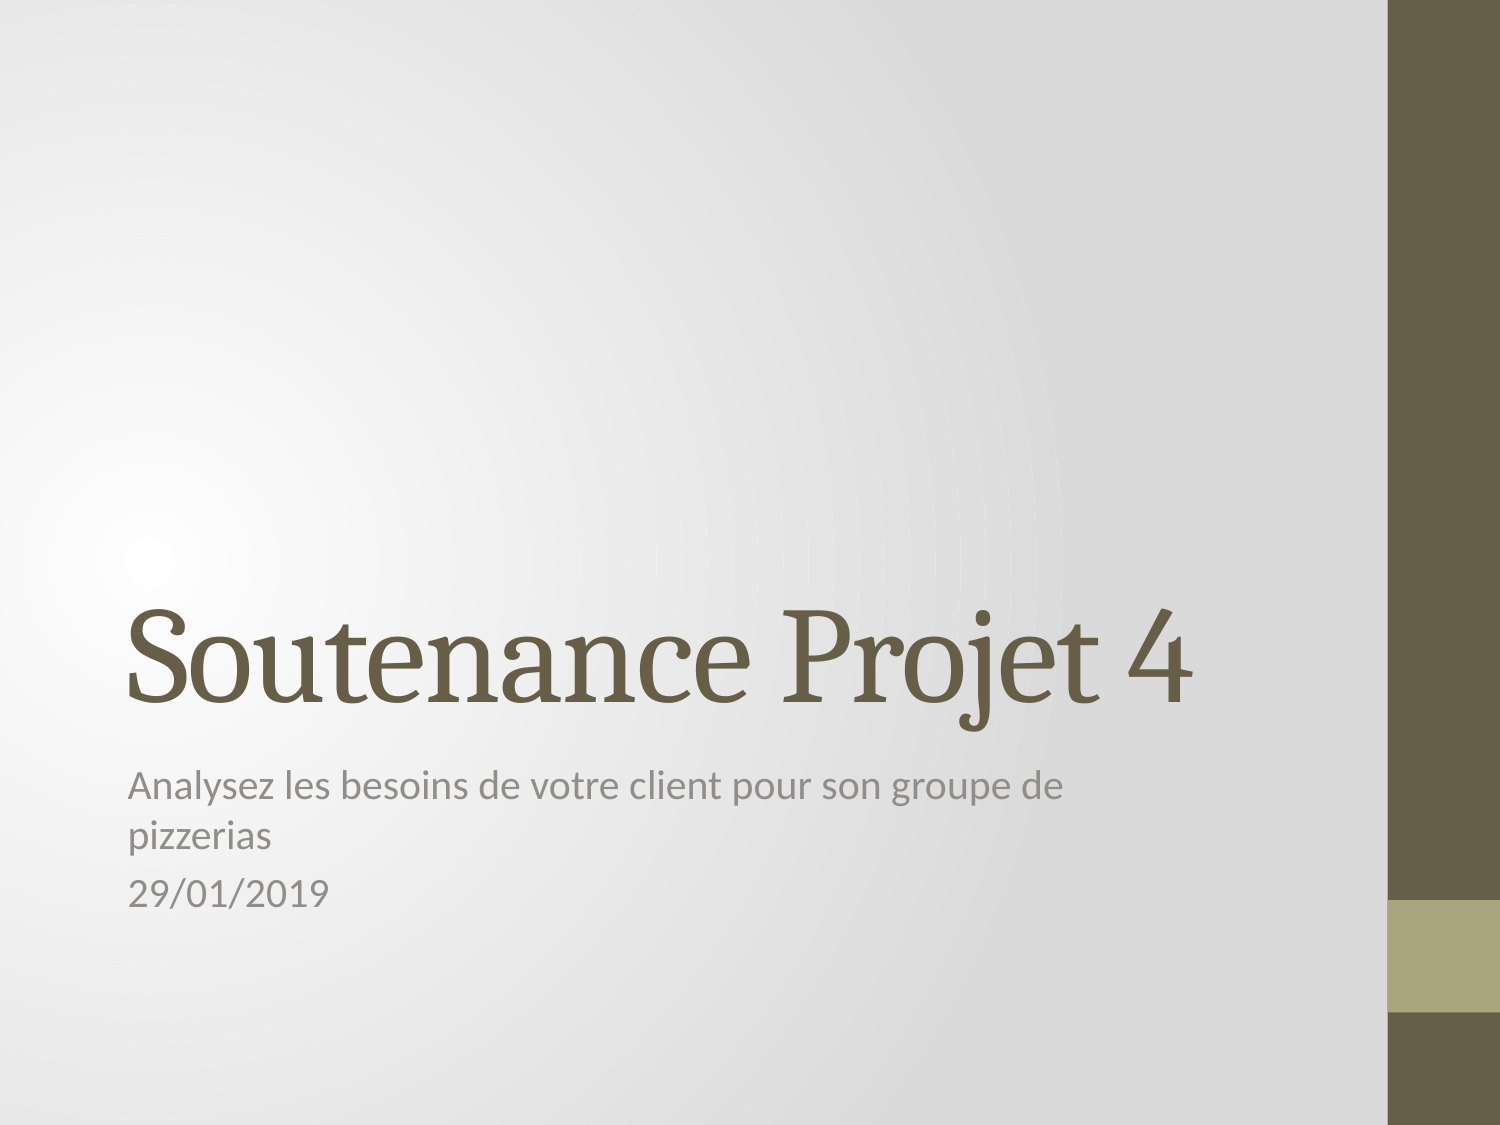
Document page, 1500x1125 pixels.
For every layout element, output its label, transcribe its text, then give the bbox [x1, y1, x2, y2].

subtitle Analysez les besoins de votre client pour son groupe de pizzerias 29/01/2019 [112, 750, 1173, 925]
title Soutenance Projet 4 [112, 312, 1350, 738]
